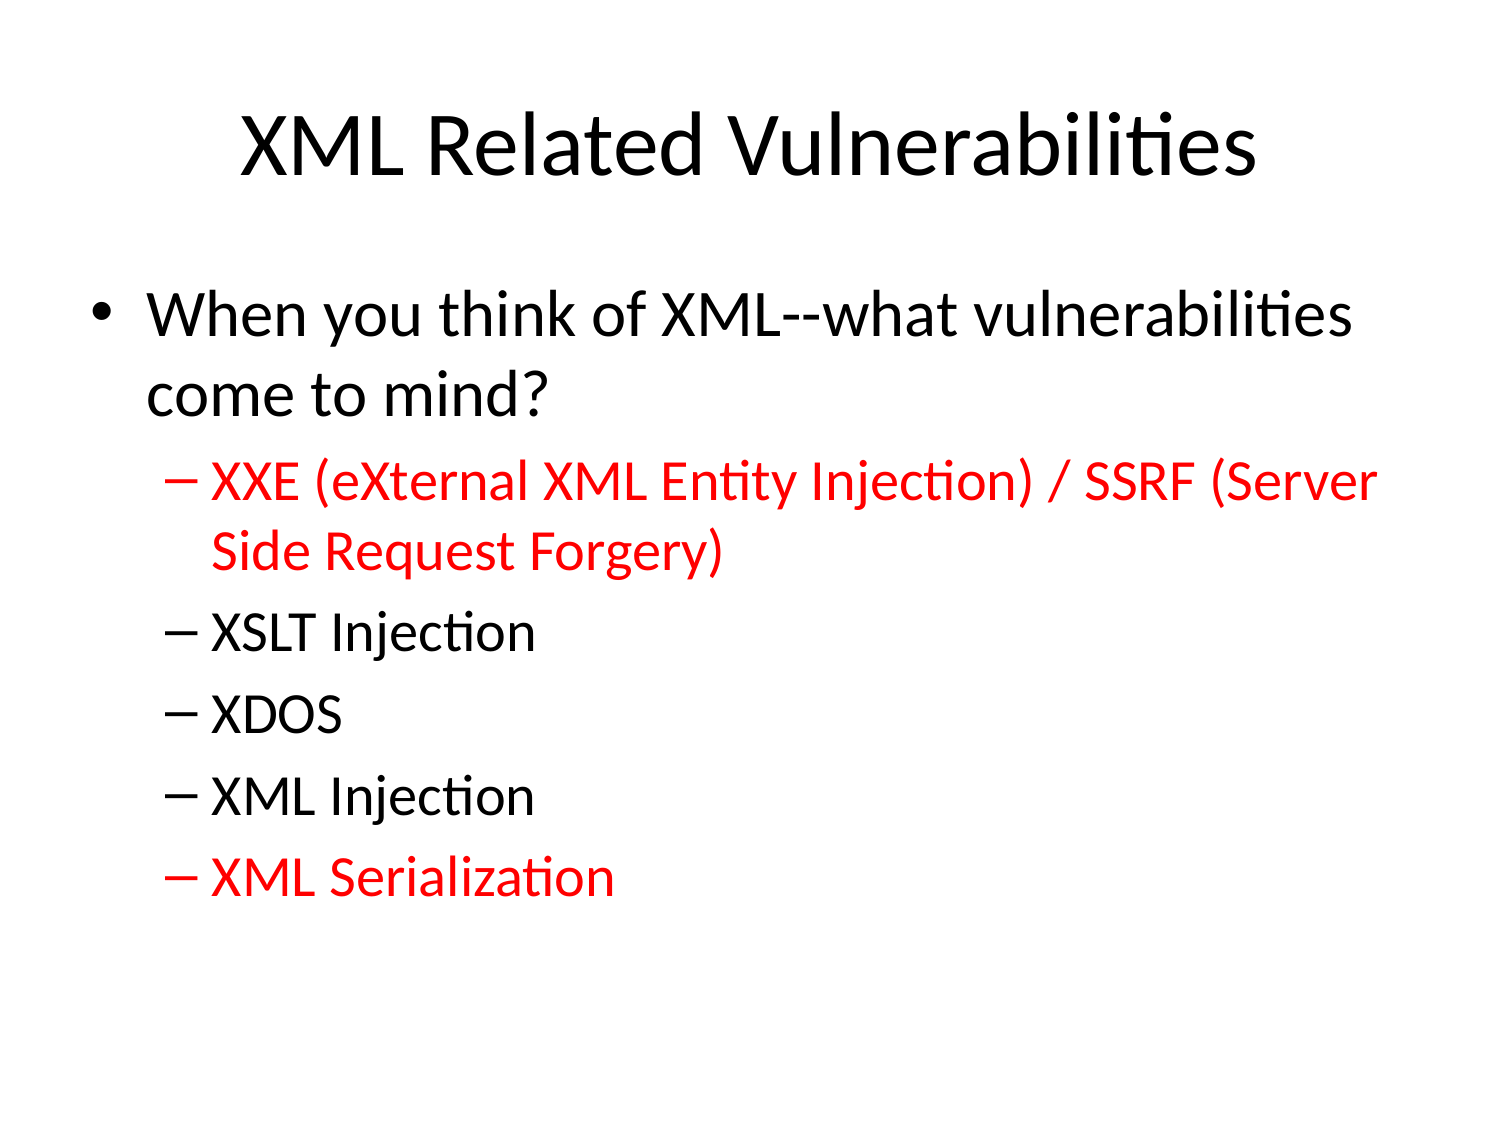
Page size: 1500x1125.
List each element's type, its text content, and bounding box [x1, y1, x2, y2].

title XML Related Vulnerabilities [75, 45, 1425, 233]
list When you think of XML--what vulnerabilities come to mind? XXE (eXternal XML Entity Injection) / SSRF (Server Side Request Forgery) XSLT Injection XDOS XML Injection XML Serialization [75, 262, 1425, 1005]
